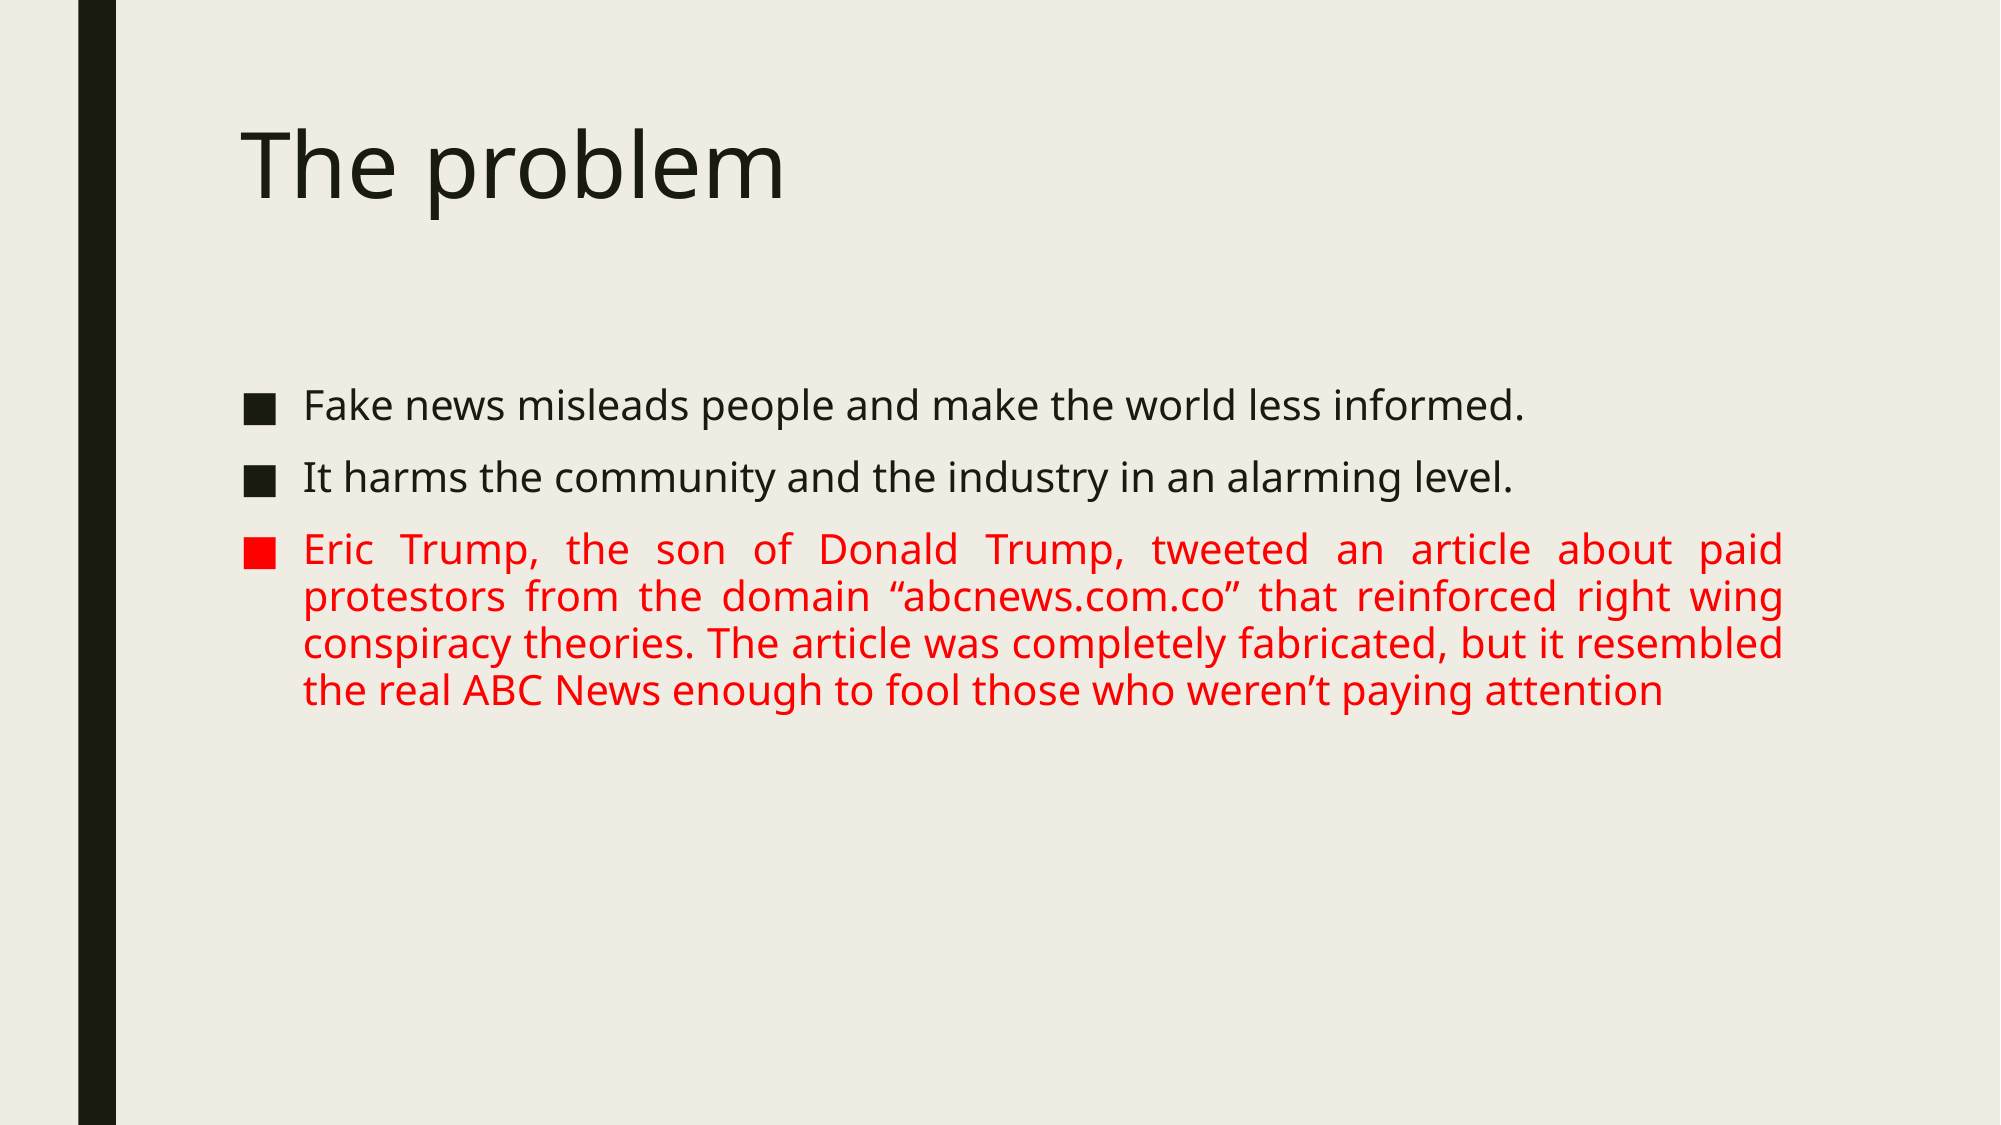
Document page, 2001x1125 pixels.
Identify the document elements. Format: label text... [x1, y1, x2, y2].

title The problem [225, 112, 1800, 357]
list Fake news misleads people and make the world less informed. It harms the community and the industry in an alarming level. Eric Trump, the son of Donald Trump, tweeted an article about paid protestors from the domain “abcnews.com.co” that reinforced right wing conspiracy theories. The article was completely fabricated, but it resembled the real ABC News enough to fool those who weren’t paying attention [225, 375, 1800, 963]
